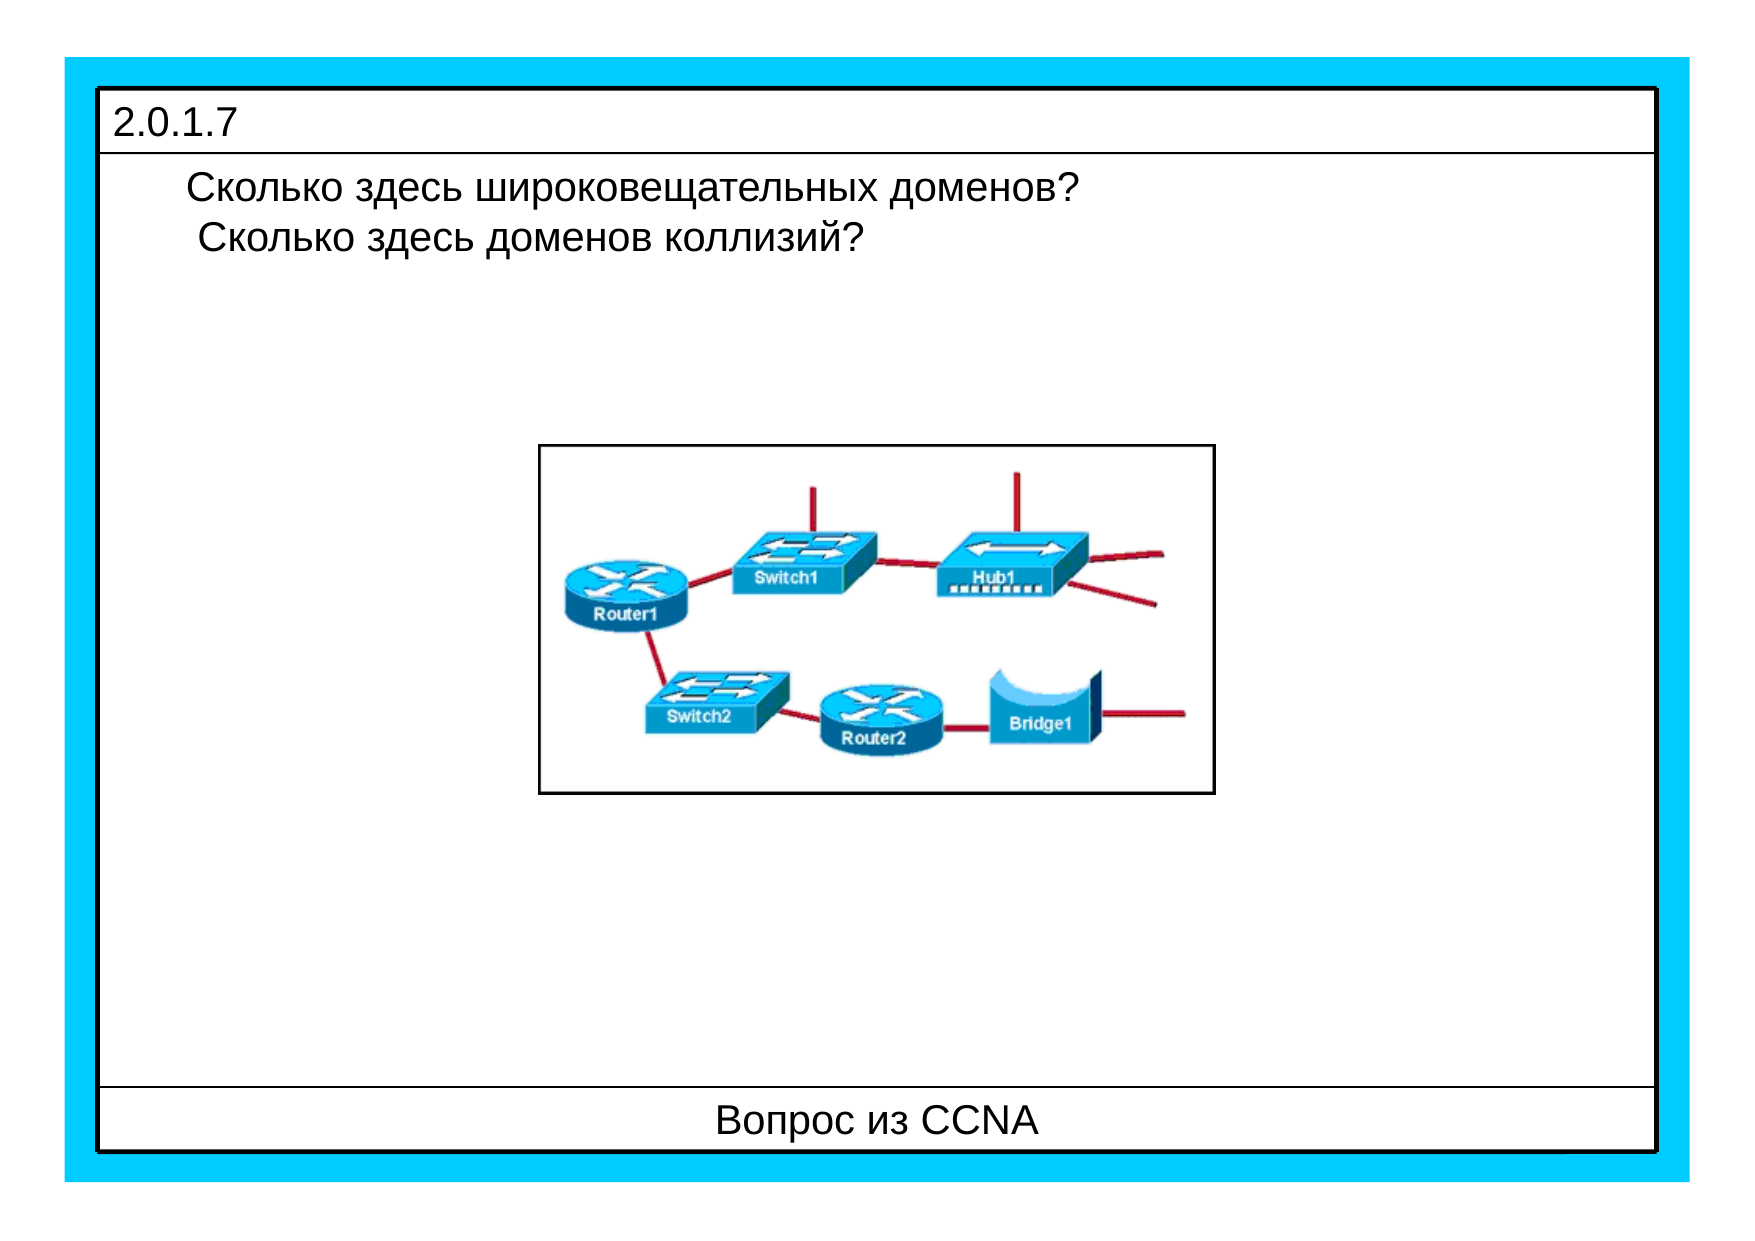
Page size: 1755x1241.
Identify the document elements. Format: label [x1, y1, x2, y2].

text_box [64, 56, 1690, 1183]
text_box [94, 85, 1660, 1155]
